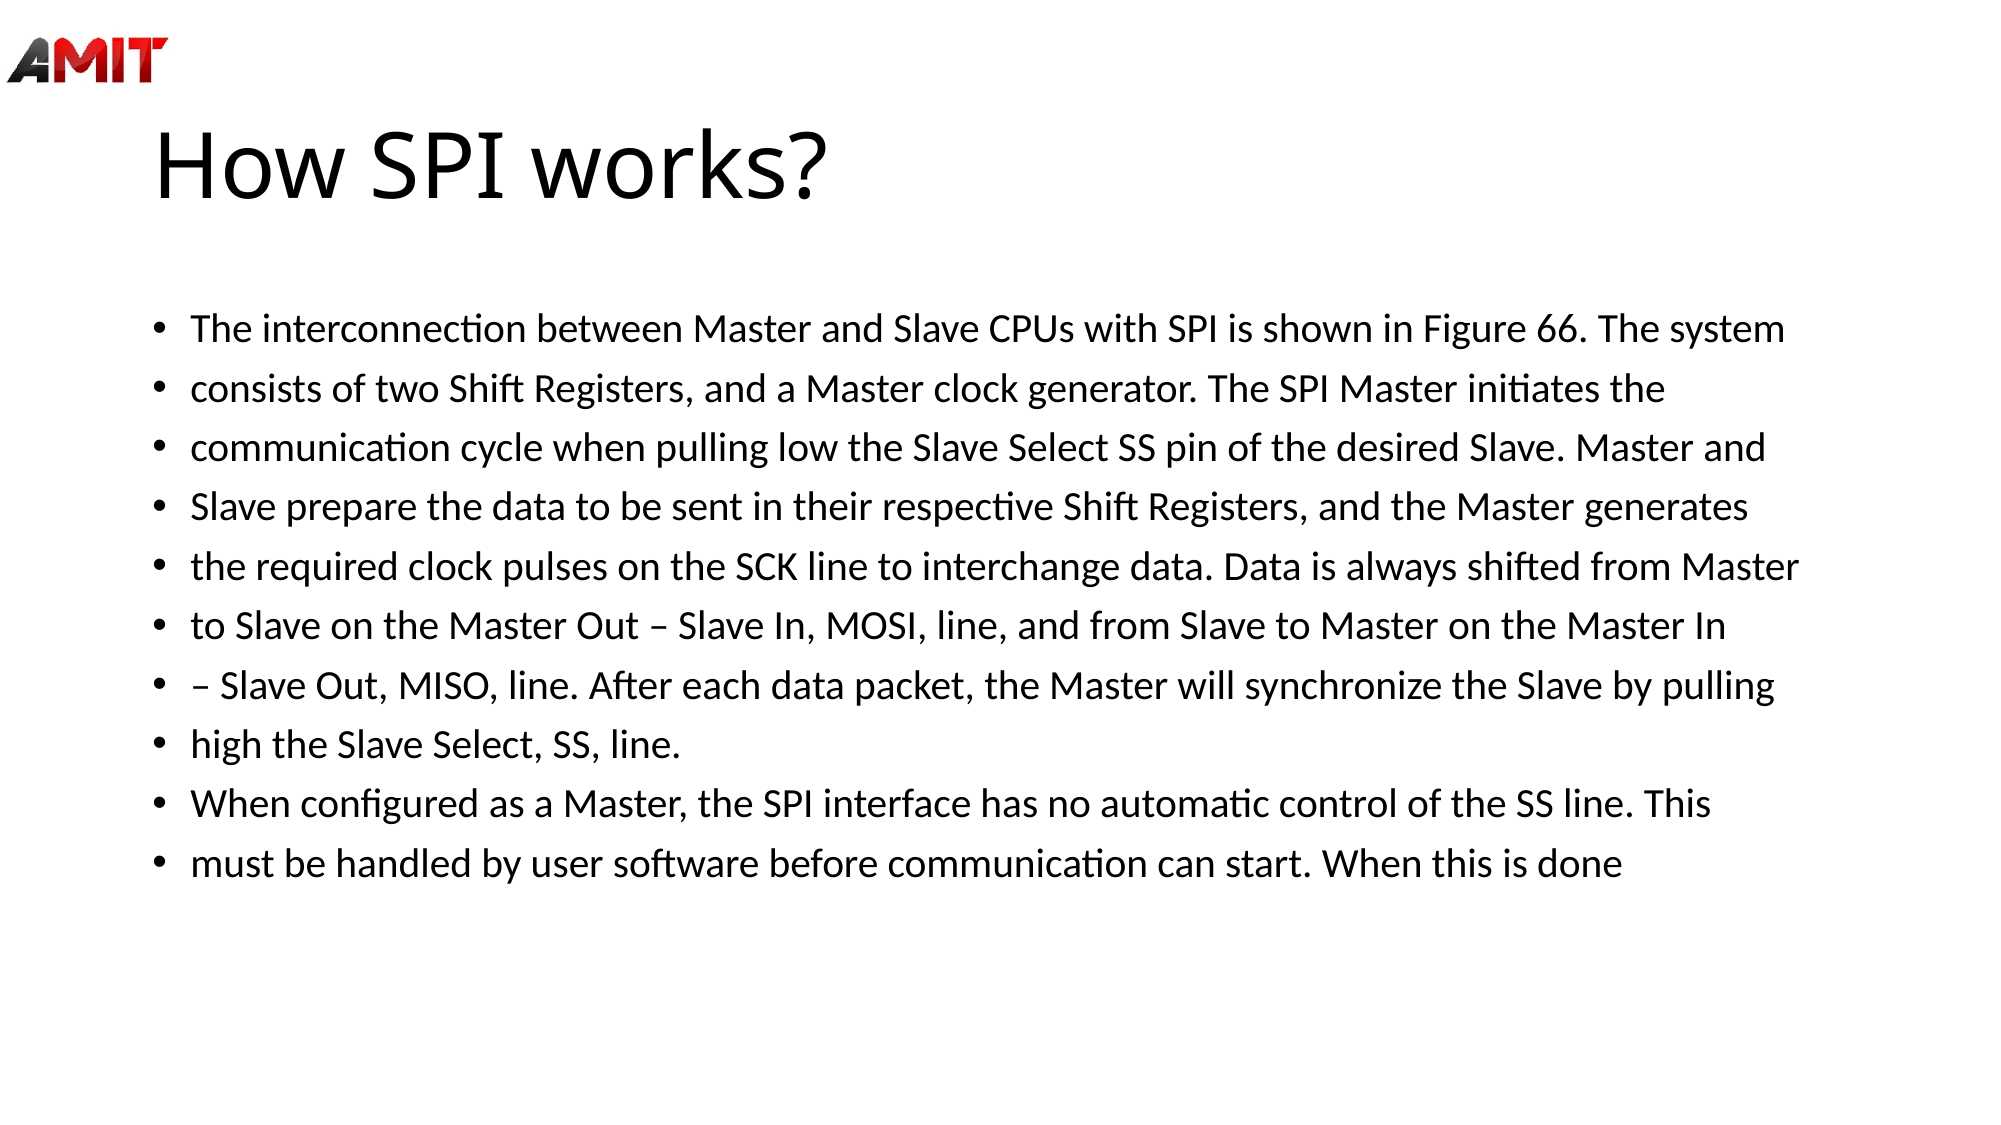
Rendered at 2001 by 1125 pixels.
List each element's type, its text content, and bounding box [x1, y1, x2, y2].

picture [0, 0, 175, 124]
title How SPI works? [137, 59, 1863, 278]
list The interconnection between Master and Slave CPUs with SPI is shown in Figure 66. The system consists of two Shift Registers, and a Master clock generator. The SPI Master initiates the communication cycle when pulling low the Slave Select SS pin of the desired Slave. Master and Slave prepare the data to be sent in their respective Shift Registers, and the Master generates the required clock pulses on the SCK line to interchange data. Data is always shifted from Master to Slave on the Master Out – Slave In, MOSI, line, and from Slave to Master on the Master In – Slave Out, MISO, line. After each data packet, the Master will synchronize the Slave by pulling high the Slave Select, SS, line. When configured as a Master, the SPI interface has no automatic control of the SS line. This must be handled by user software before communication can start. When this is done [137, 299, 1863, 1014]
